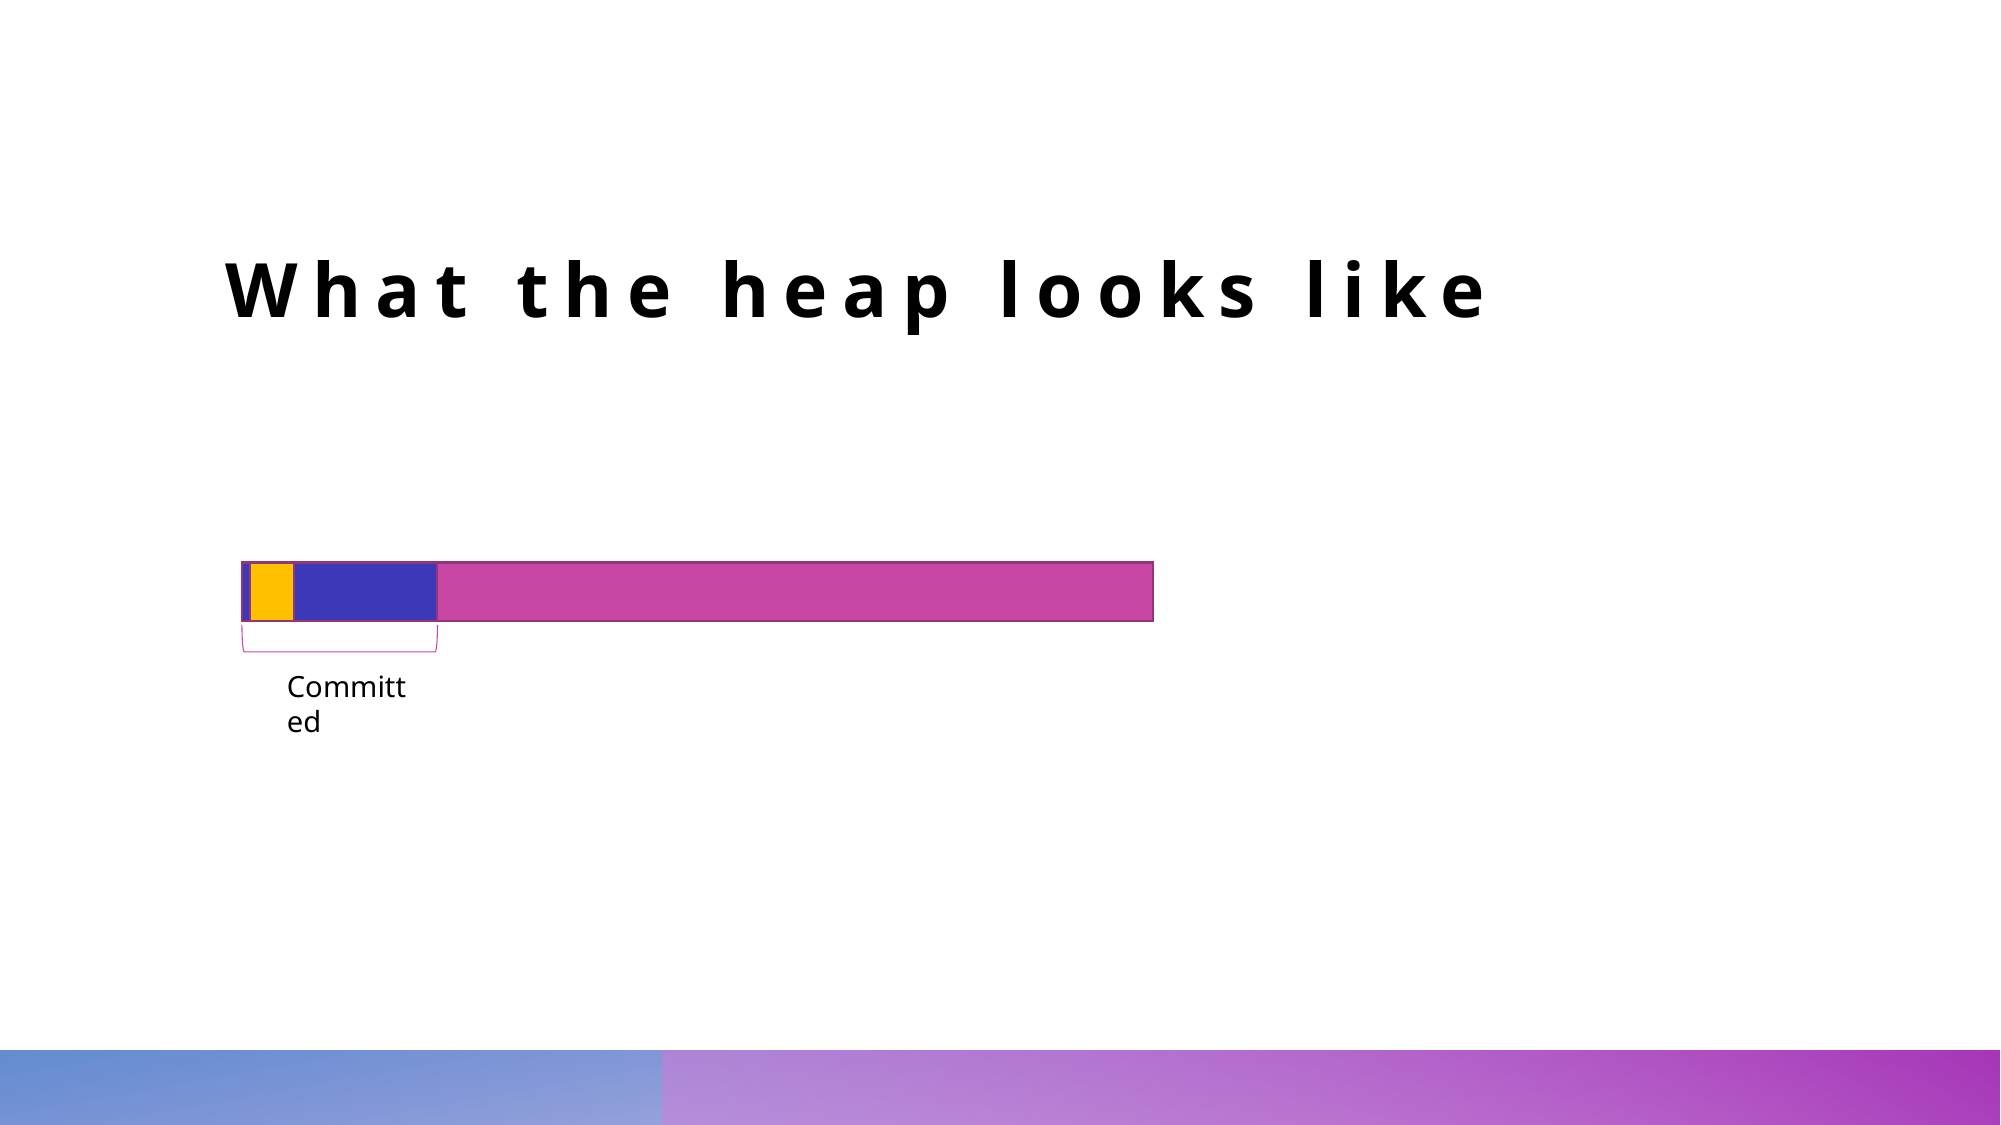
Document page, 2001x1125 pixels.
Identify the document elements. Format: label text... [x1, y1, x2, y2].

text_box [438, 561, 1154, 622]
text_box Committed [272, 661, 428, 746]
text_box [241, 624, 439, 653]
title What the heap looks like [225, 130, 1905, 333]
text_box [249, 561, 295, 622]
text_box [295, 561, 438, 622]
text_box [241, 561, 249, 622]
